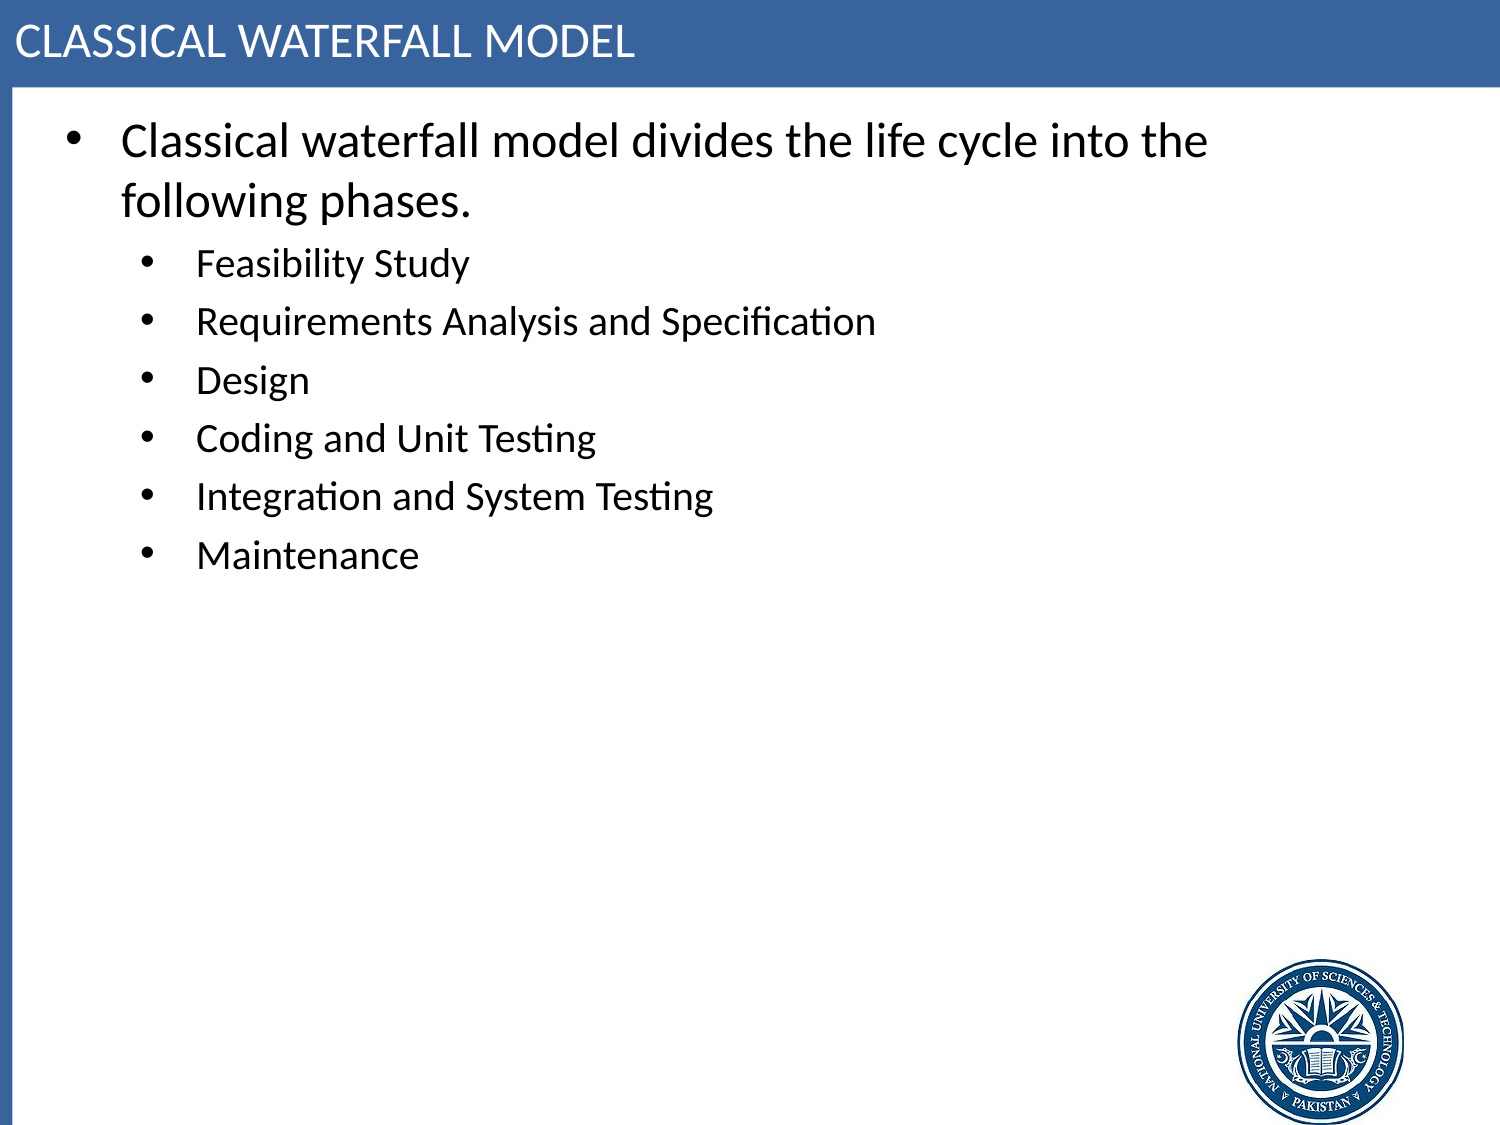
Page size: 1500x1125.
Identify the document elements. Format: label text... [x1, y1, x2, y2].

list Classical waterfall model divides the life cycle into the following phases. Feasibility Study Requirements Analysis and Specification Design Coding and Unit Testing Integration and System Testing Maintenance [50, 99, 1375, 1025]
title Classical Waterfall Model [0, 0, 1500, 75]
picture [1237, 959, 1404, 1125]
